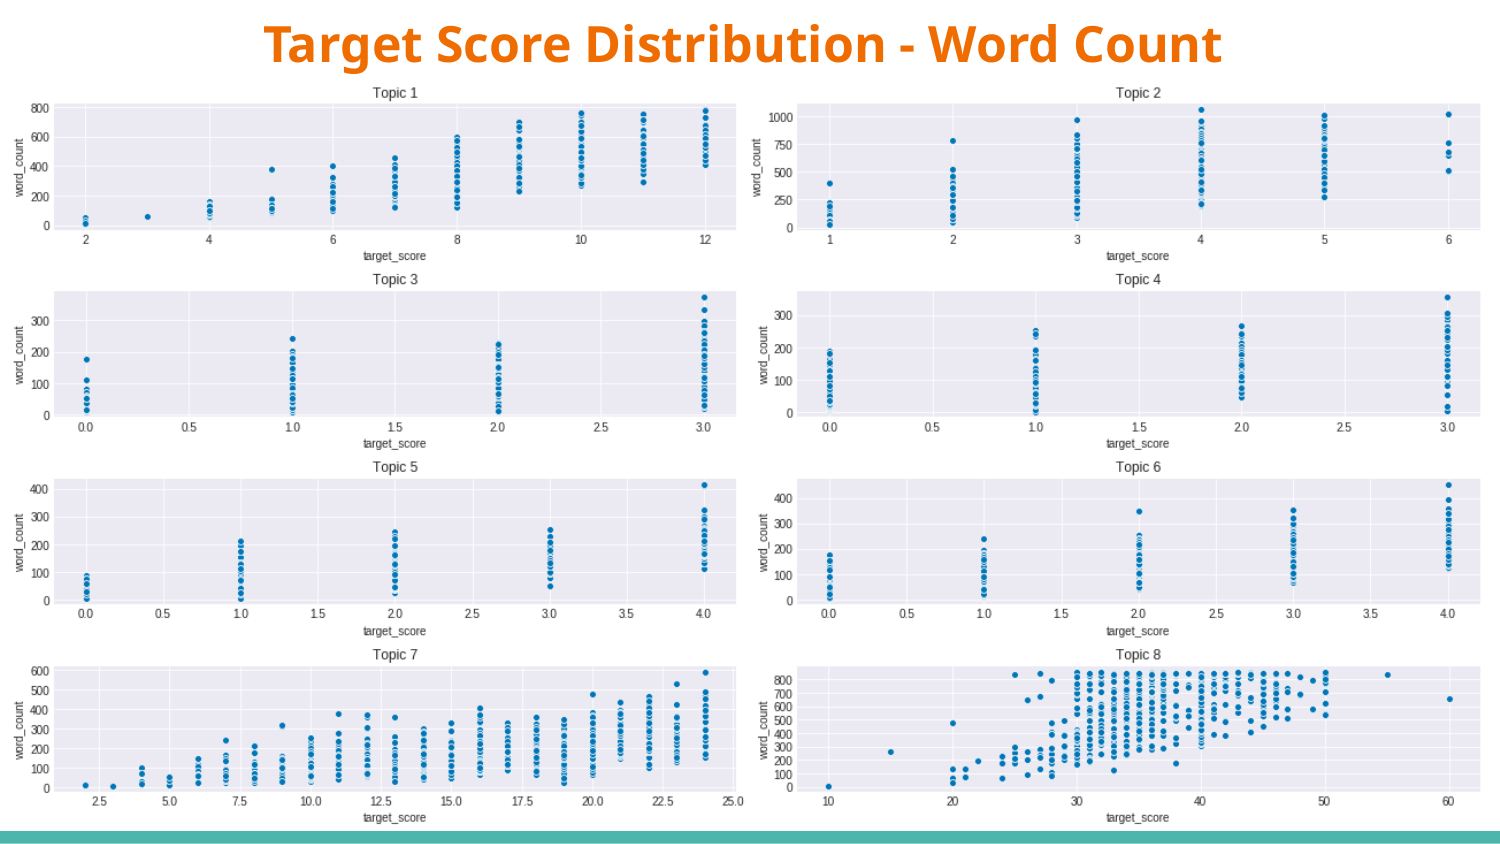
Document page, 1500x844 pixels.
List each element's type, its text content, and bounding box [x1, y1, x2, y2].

picture [0, 80, 1500, 831]
title Target Score Distribution - Word Count [51, 0, 1449, 78]
